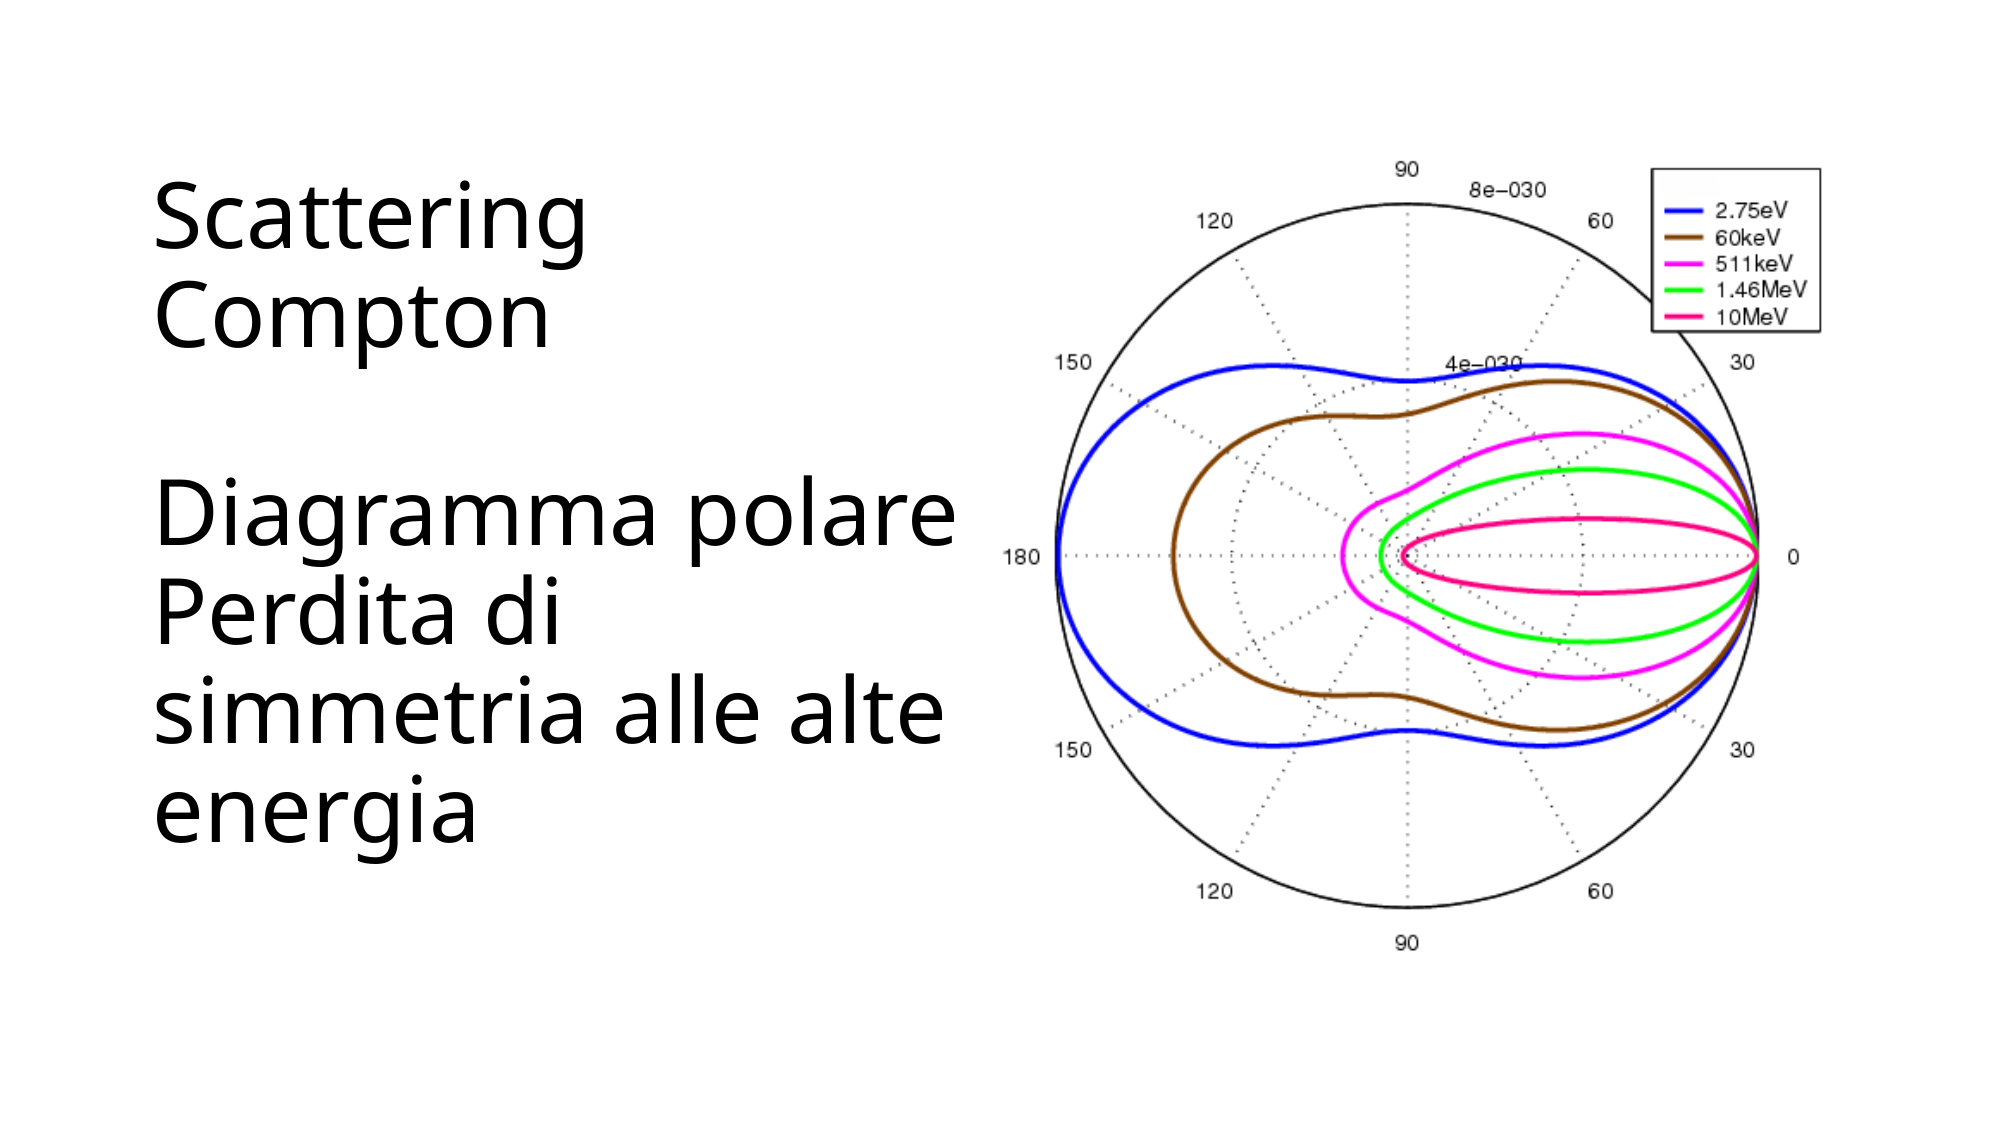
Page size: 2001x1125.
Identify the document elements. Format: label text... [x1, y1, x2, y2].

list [976, 34, 1837, 1068]
title Scattering Compton Diagramma polare Perdita di simmetria alle alte energia [137, 59, 976, 972]
